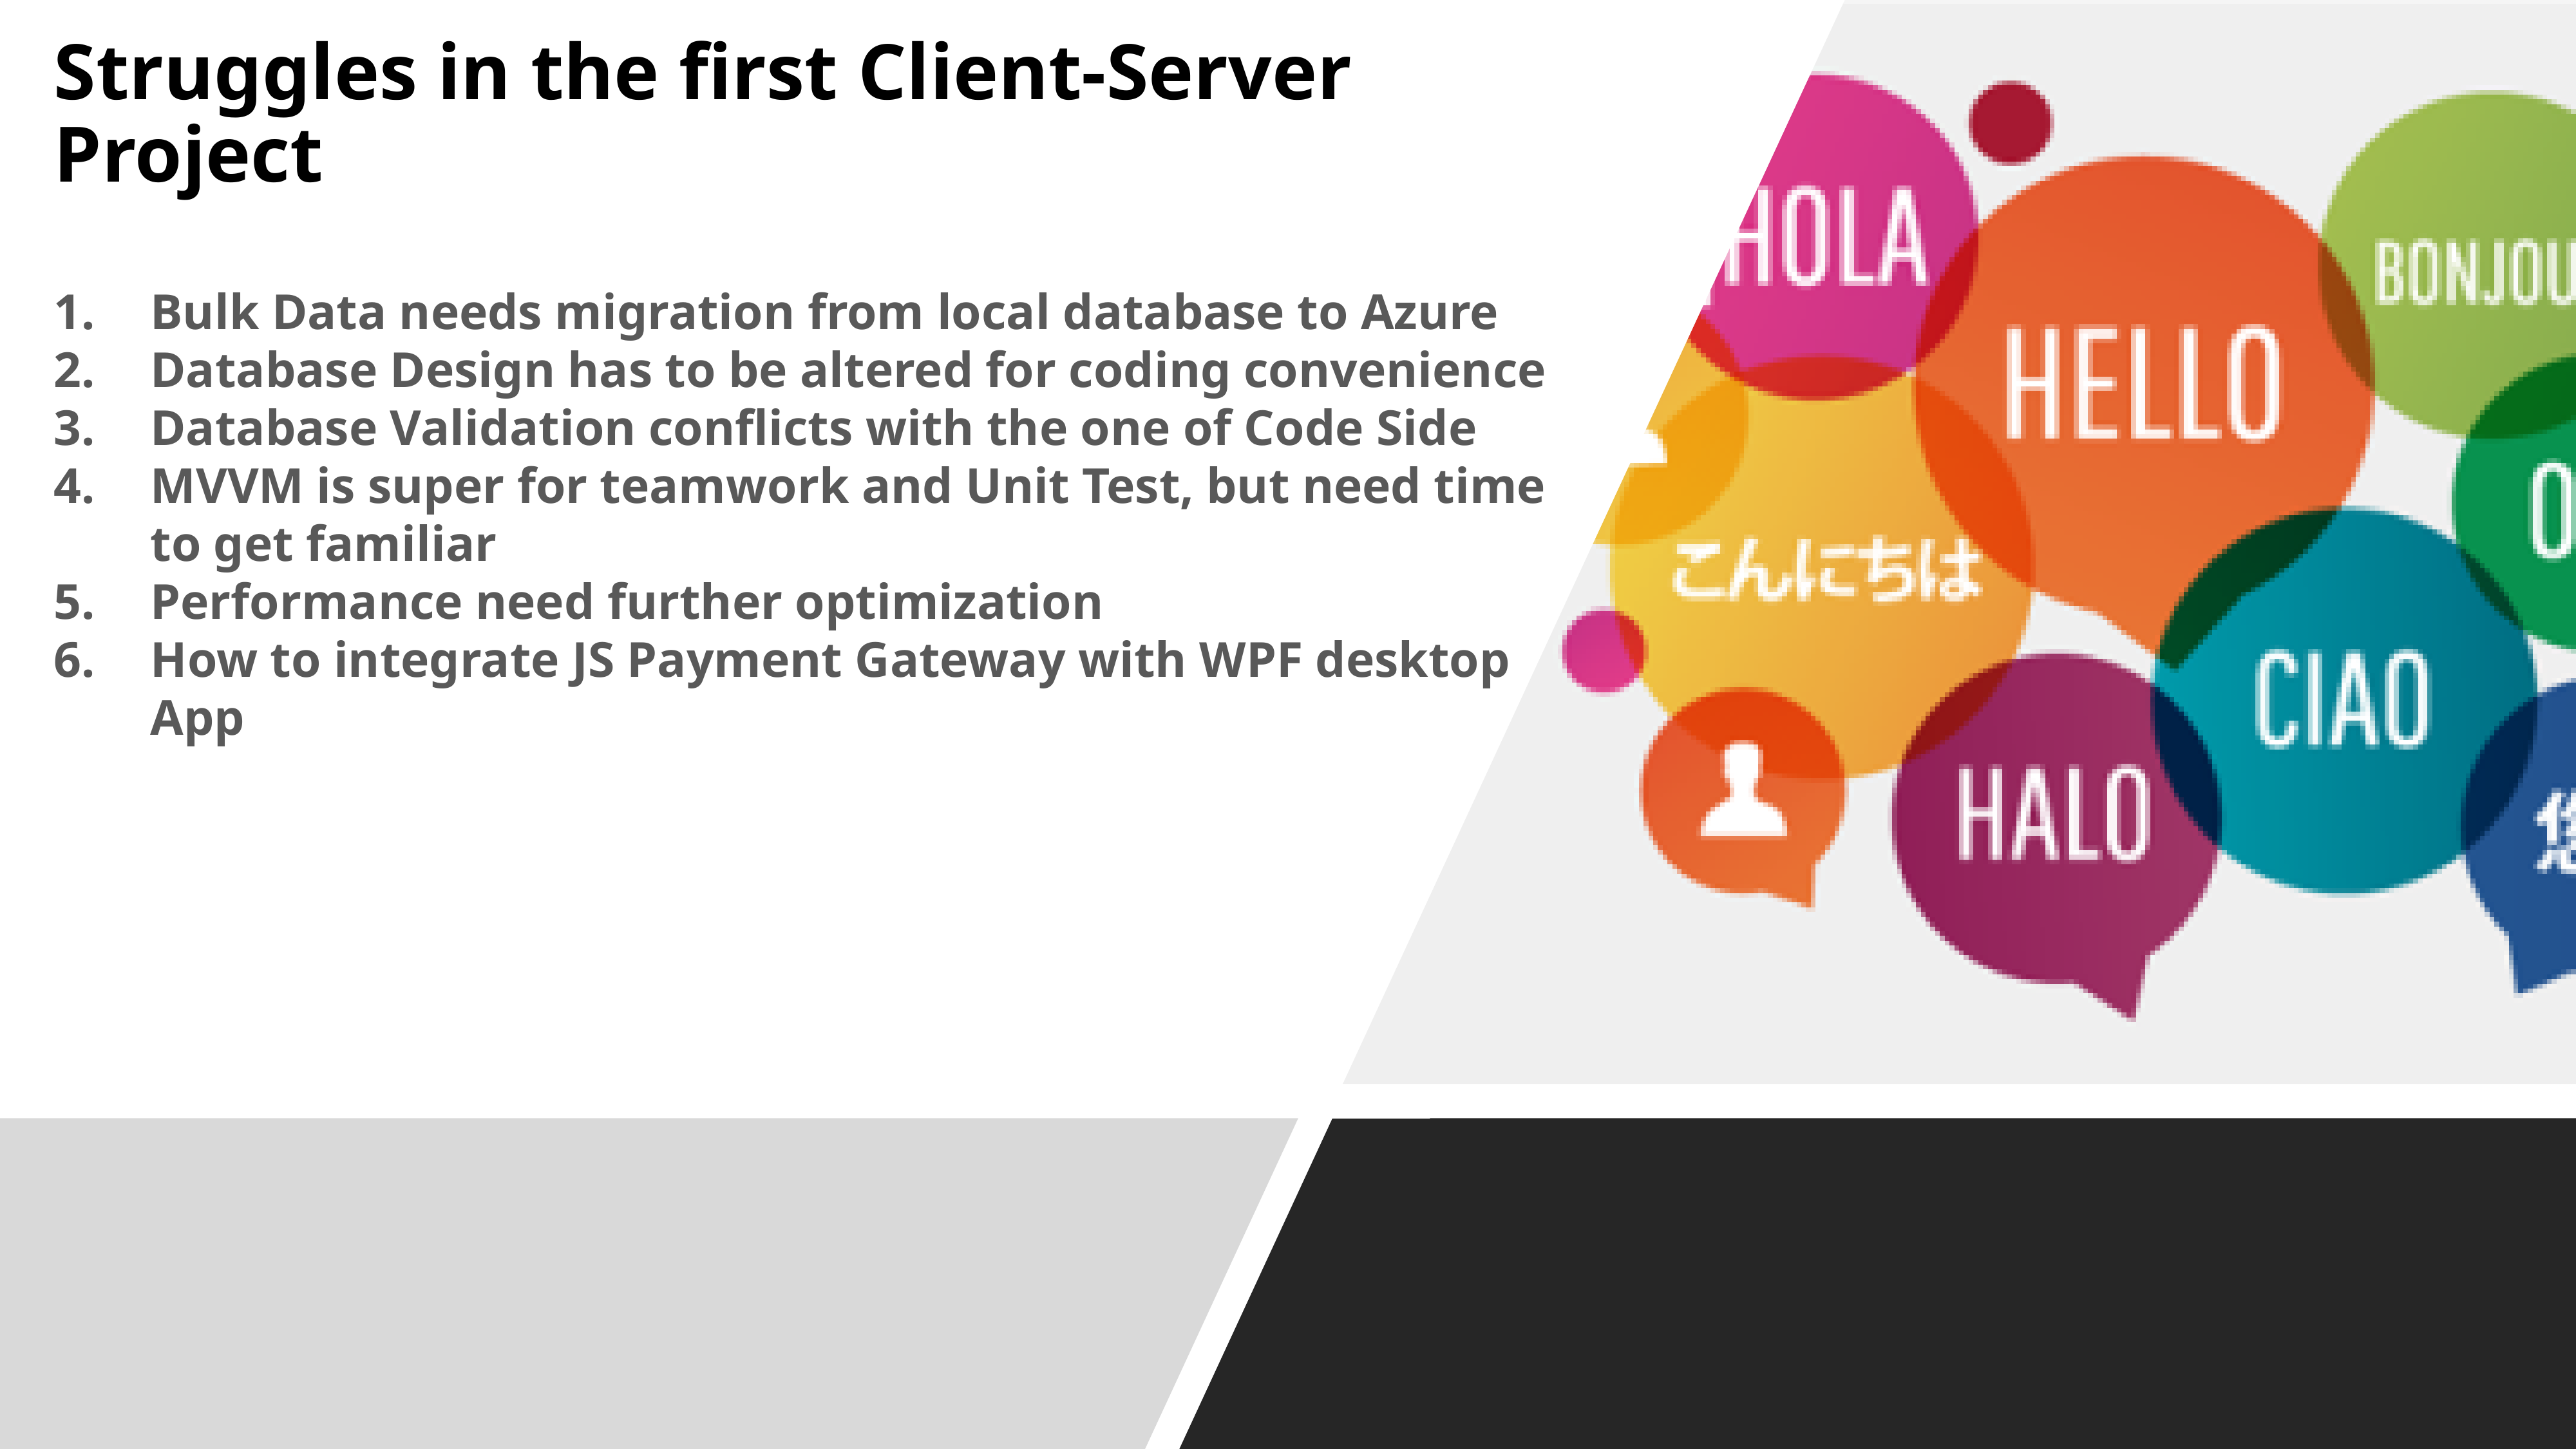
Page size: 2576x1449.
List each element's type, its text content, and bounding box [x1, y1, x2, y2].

picture [1343, 0, 2576, 1084]
text_box [1179, 1117, 2576, 1449]
text_box [0, 1117, 1300, 1449]
text_box Bulk Data needs migration from local database to Azure Database Design has to be altered for coding convenience Database Validation conflicts with the one of Code Side MVVM is super for teamwork and Unit Test, but need time to get familiar Performance need further optimization How to integrate JS Payment Gateway with WPF desktop App [44, 276, 1343, 750]
text_box Struggles in the first Client-Server Project [44, 28, 1343, 204]
